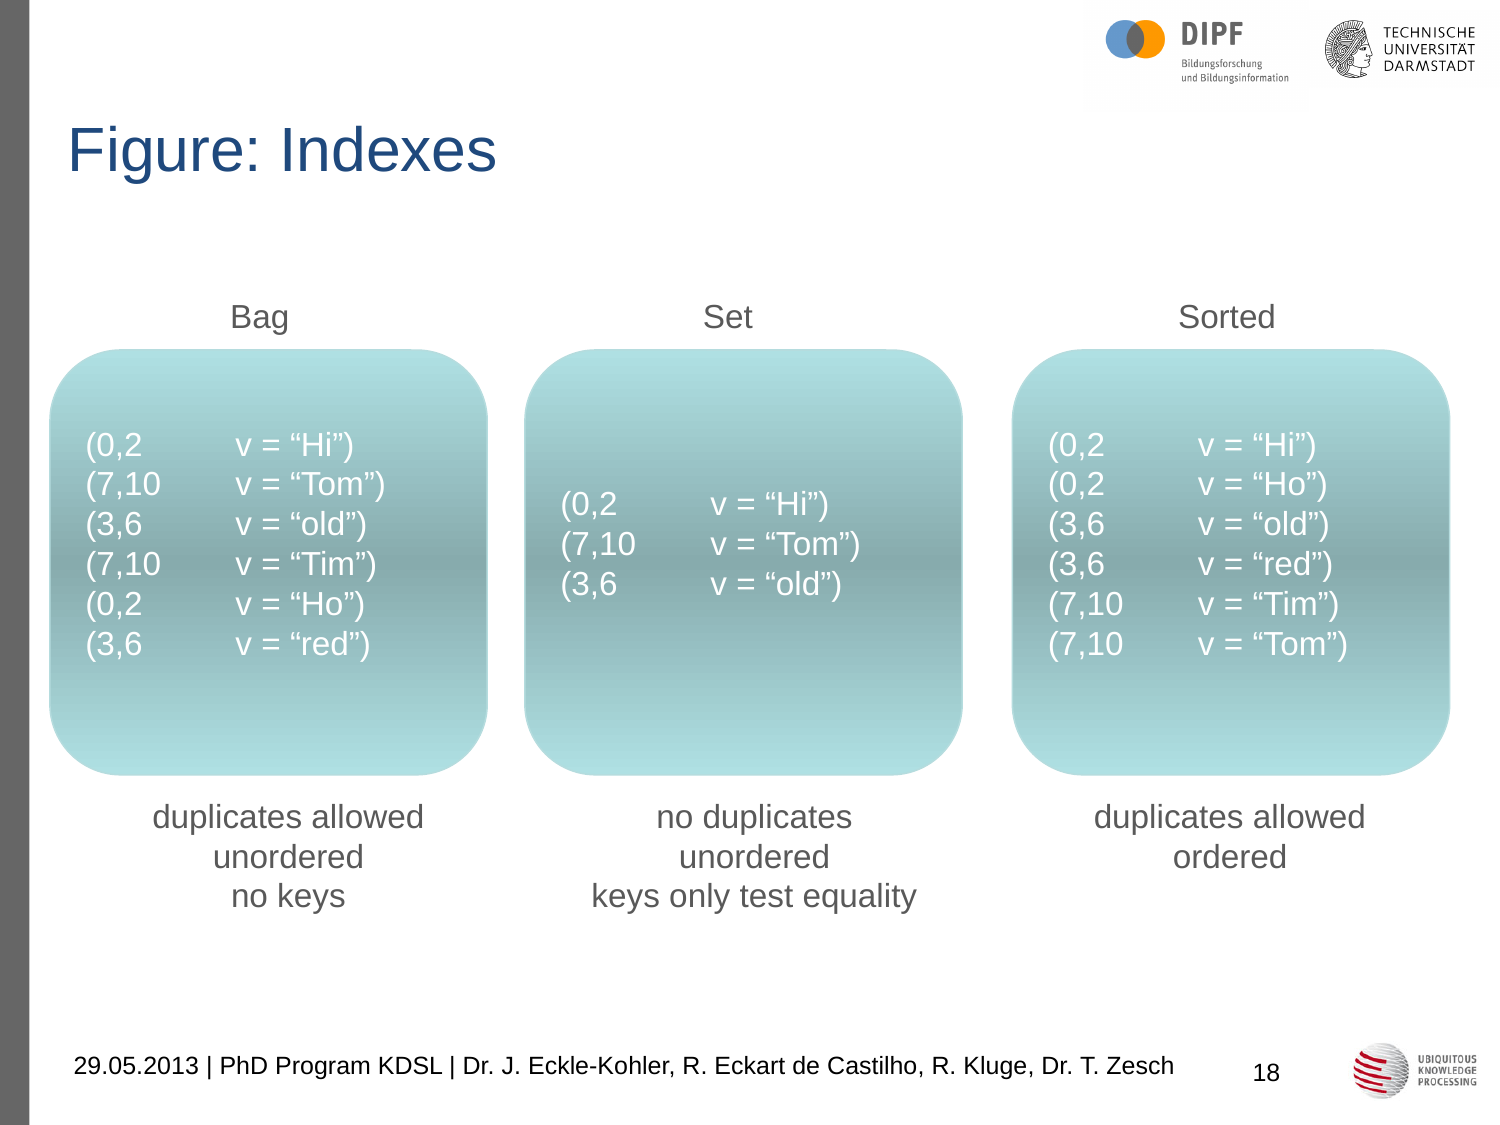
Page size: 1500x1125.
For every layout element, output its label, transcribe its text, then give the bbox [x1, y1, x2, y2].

text_box Figure: Indexes [53, 101, 1483, 215]
text_box duplicates allowed unordered no keys [121, 787, 456, 938]
text_box duplicates allowed ordered [1063, 787, 1398, 893]
text_box Sorted [1163, 287, 1304, 348]
footer 29.05.2013 | PhD Program KDSL | Dr. J. Eckle-Kohler, R. Eckart de Castilho, R. Kluge, Dr. T. Zesch [58, 1035, 1228, 1095]
slide_number 18 [1237, 1041, 1342, 1101]
text_box no duplicates unordered keys only test equality [557, 787, 952, 938]
text_box Bag [215, 287, 312, 348]
picture [1083, 0, 1500, 101]
text_box (0,2 v = “Hi”) (7,10 v = “Tom”) (3,6 v = “old”) [524, 349, 963, 775]
text_box (0,2 v = “Hi”) (0,2 v = “Ho”) (3,6 v = “old”) (3,6 v = “red”) (7,10 v = “Tim”) (7,10 v = “Tom”) [1012, 349, 1450, 775]
picture [1341, 1034, 1490, 1108]
text_box (0,2 v = “Hi”) (7,10 v = “Tom”) (3,6 v = “old”) (7,10 v = “Tim”) (0,2 v = “Ho”) (3,6 v = “red”) [49, 349, 488, 775]
text_box Set [688, 287, 774, 348]
